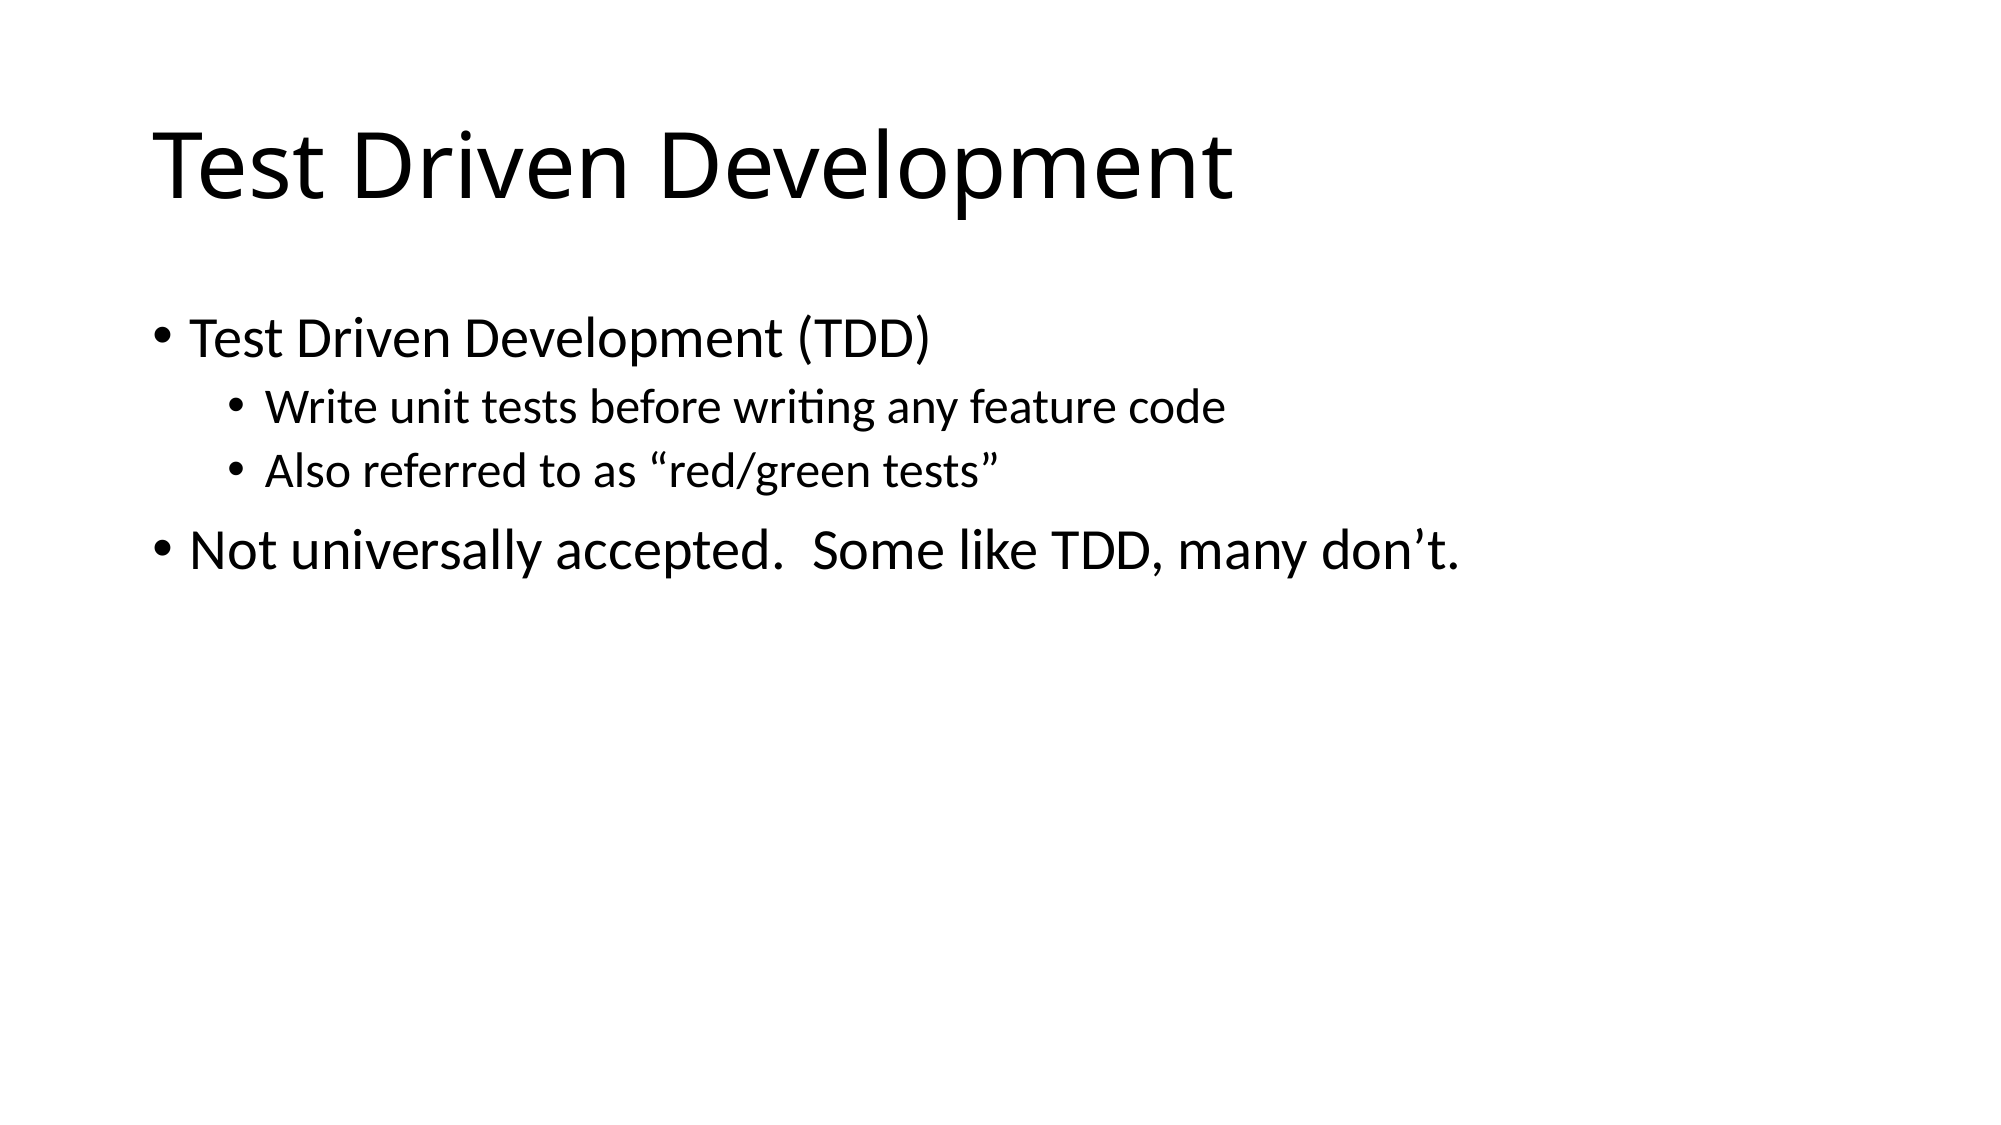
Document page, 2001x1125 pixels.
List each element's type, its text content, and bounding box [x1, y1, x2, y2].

list Test Driven Development (TDD) Write unit tests before writing any feature code Also referred to as “red/green tests” Not universally accepted. Some like TDD, many don’t. [137, 299, 1863, 1014]
title Test Driven Development [137, 59, 1863, 278]
